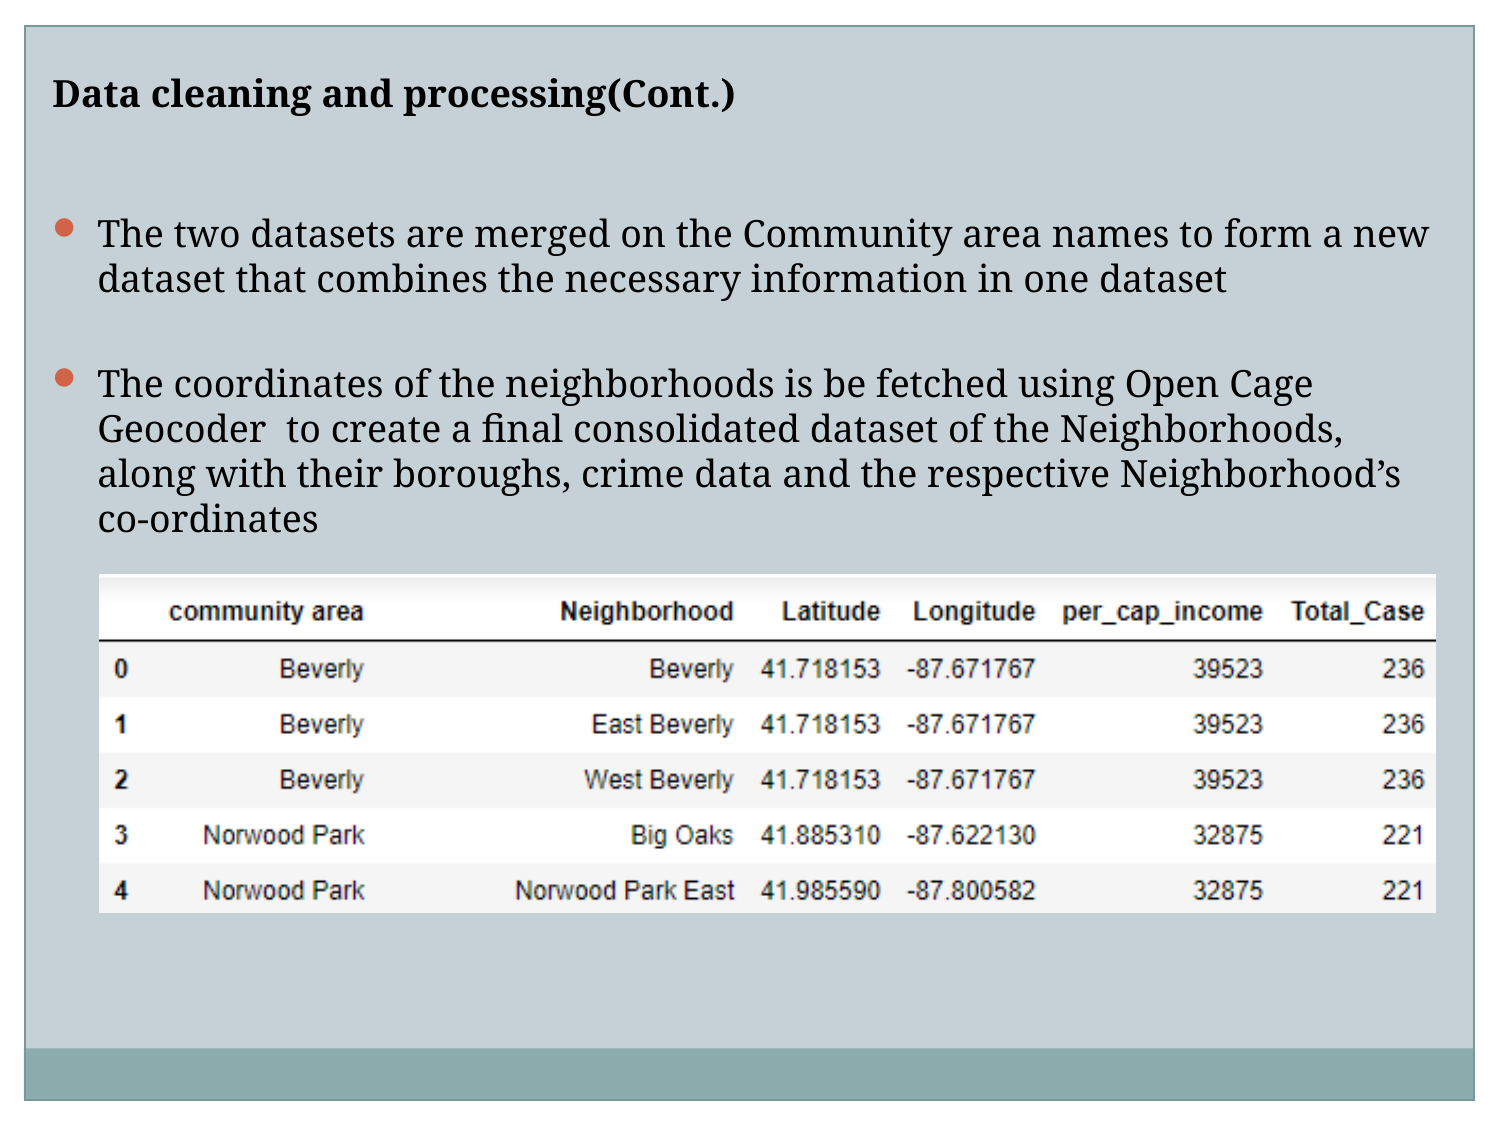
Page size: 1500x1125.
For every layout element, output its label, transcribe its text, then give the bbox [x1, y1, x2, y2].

list The two datasets are merged on the Community area names to form a new dataset that combines the necessary information in one dataset The coordinates of the neighborhoods is be fetched using Open Cage Geocoder to create a final consolidated dataset of the Neighborhoods, along with their boroughs, crime data and the respective Neighborhood’s co-ordinates [37, 125, 1463, 993]
text_box Data cleaning and processing(Cont.) [37, 62, 1475, 123]
picture [99, 574, 1436, 913]
